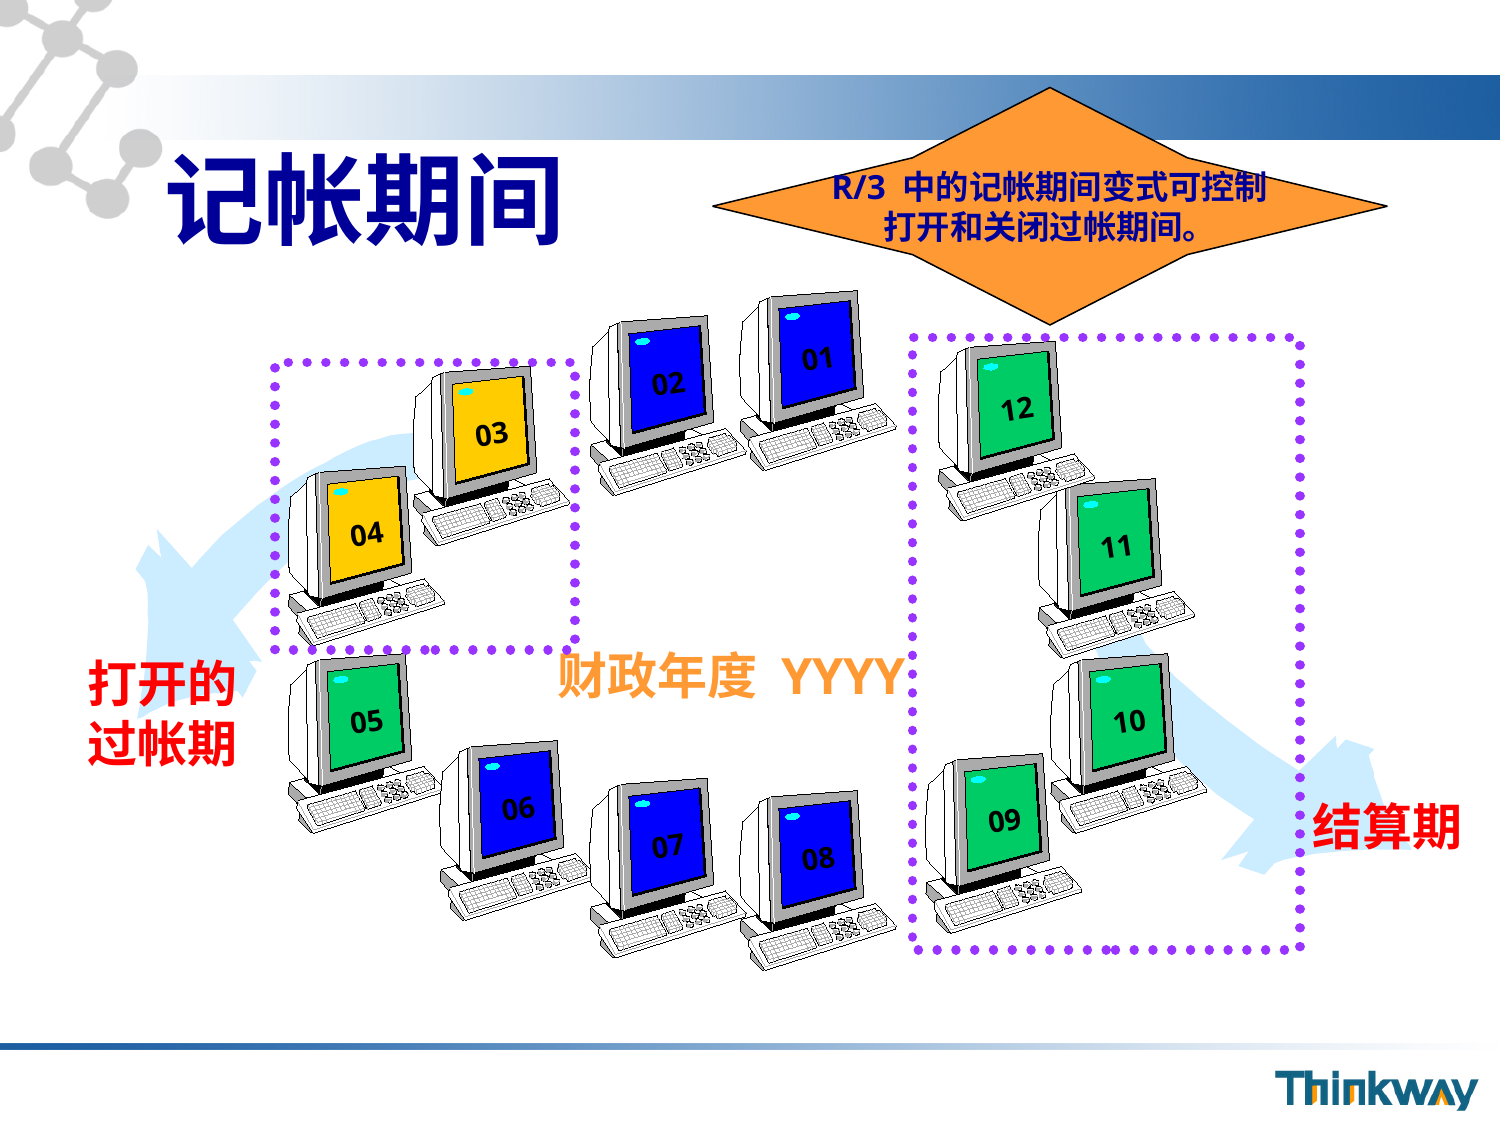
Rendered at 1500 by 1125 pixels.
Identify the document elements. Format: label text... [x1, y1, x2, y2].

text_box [937, 337, 1094, 527]
text_box [448, 362, 575, 650]
text_box R/3 中的记帐期间变式可控制 打开和关闭过帐期间。 [712, 87, 1388, 325]
text_box [912, 337, 1300, 950]
text_box 打开的 过帐期 [99, 624, 225, 800]
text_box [737, 787, 901, 976]
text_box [287, 462, 444, 652]
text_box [412, 362, 569, 552]
text_box [274, 362, 410, 460]
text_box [737, 287, 901, 476]
text_box 财政年度 YYYY [543, 637, 912, 713]
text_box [1124, 549, 1362, 938]
title 记帐期间 [164, 137, 798, 248]
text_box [924, 749, 1081, 939]
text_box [587, 312, 751, 501]
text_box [287, 659, 444, 839]
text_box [587, 774, 751, 963]
text_box 结算期 [1366, 762, 1450, 888]
picture [0, 0, 1500, 1125]
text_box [1049, 649, 1206, 839]
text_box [437, 737, 601, 926]
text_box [149, 374, 387, 763]
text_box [1037, 474, 1194, 664]
